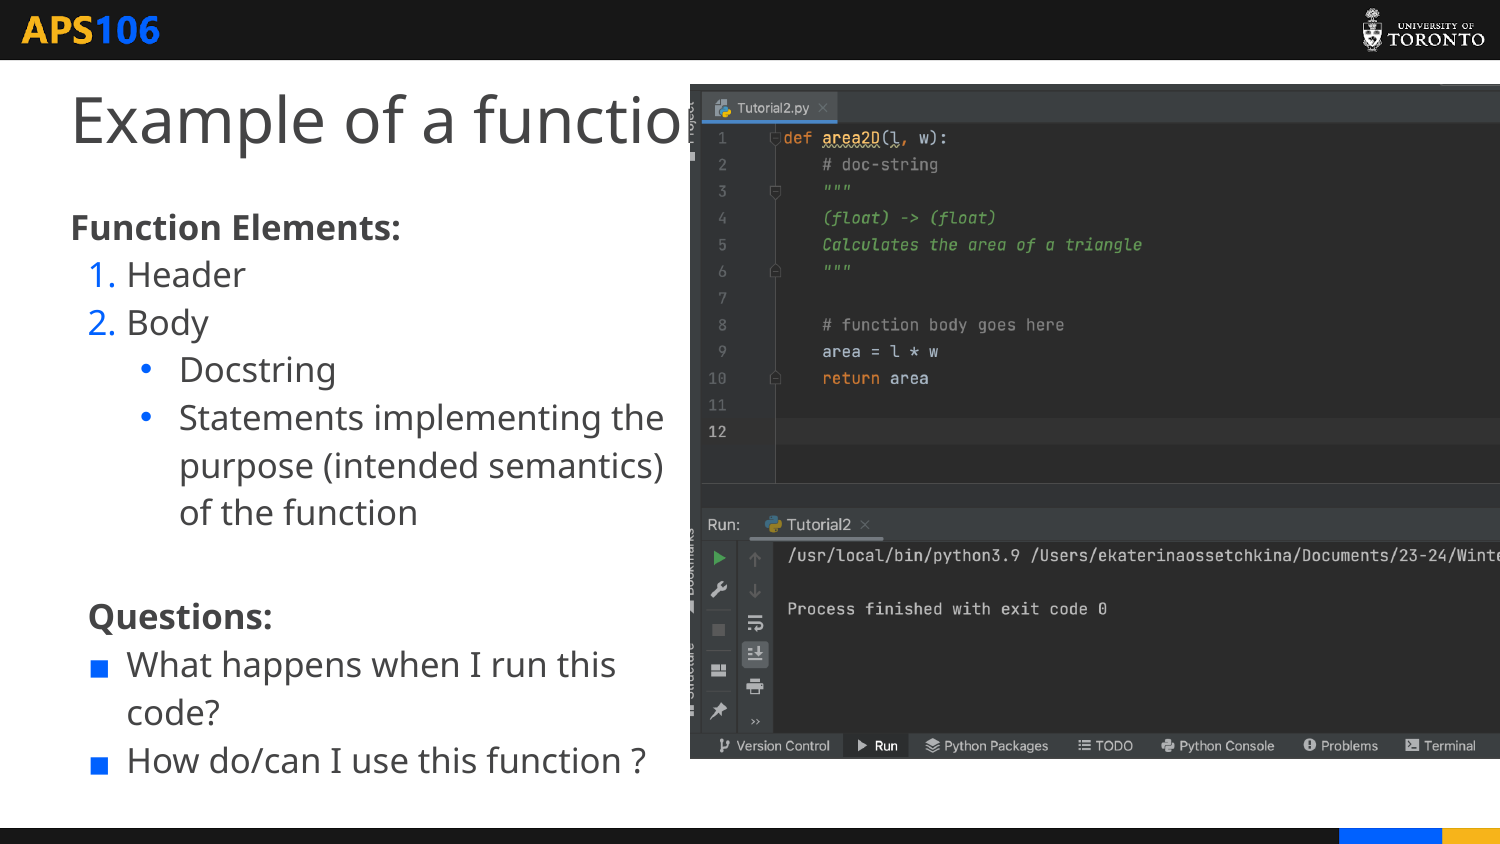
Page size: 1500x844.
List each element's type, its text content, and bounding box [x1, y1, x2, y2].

title Example of a function [58, 82, 1353, 163]
picture [0, 0, 1500, 844]
list Function Elements: Header Body Docstring Statements implementing the purpose (intended semantics) of the function Questions: What happens when I run this code? How do/can I use this function ? [58, 193, 707, 789]
